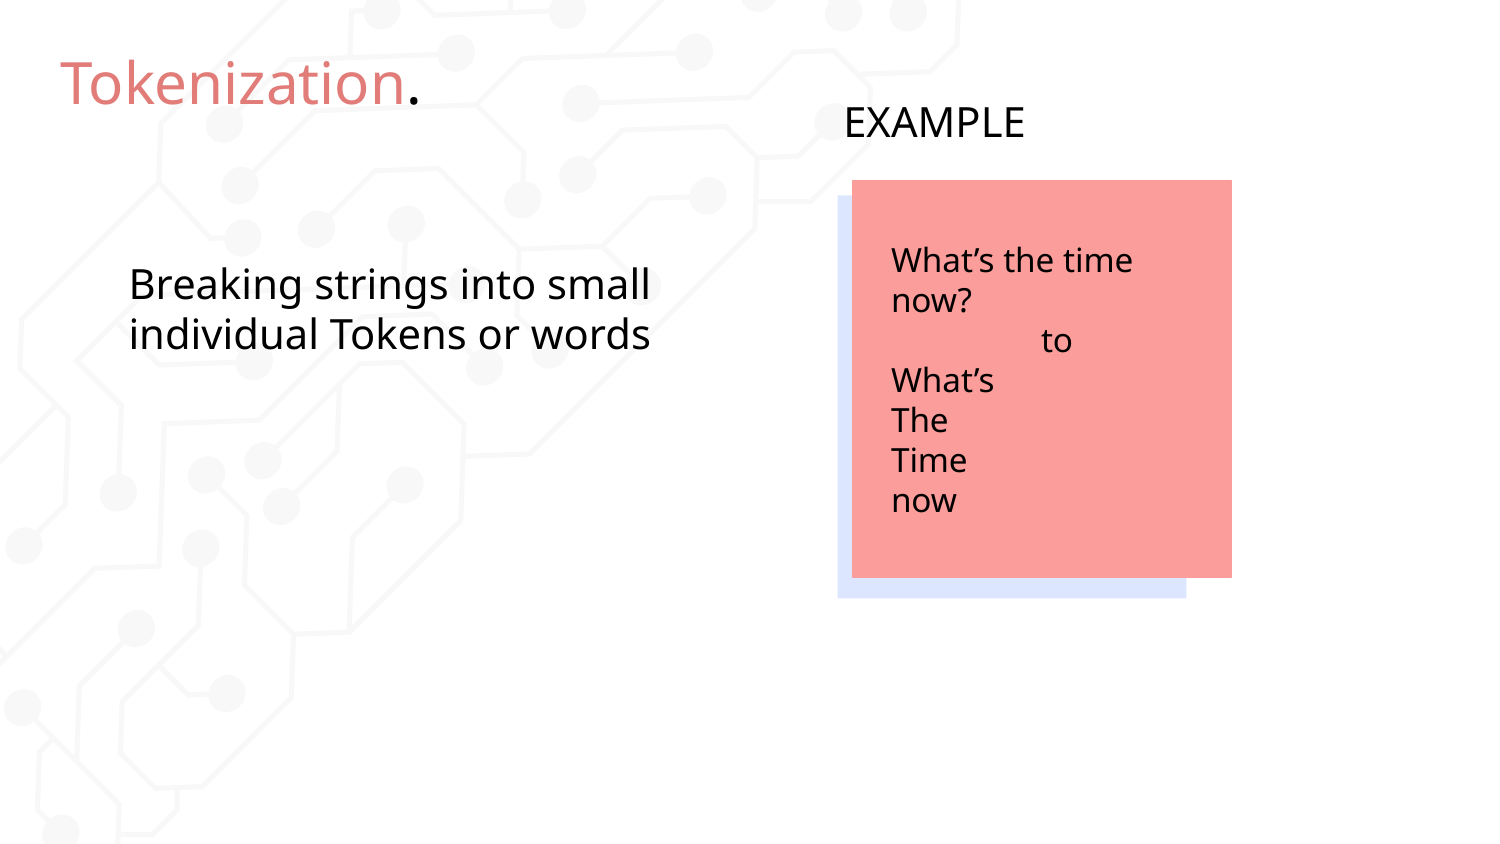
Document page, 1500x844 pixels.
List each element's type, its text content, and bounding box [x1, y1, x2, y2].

title Tokenization. [45, 30, 1013, 125]
text_box [837, 195, 1187, 599]
text_box What’s the time now? to What’s The Time now [853, 180, 1231, 578]
text_box EXAMPLE [828, 89, 1256, 153]
list Breaking strings into small individual Tokens or words [90, 186, 724, 530]
